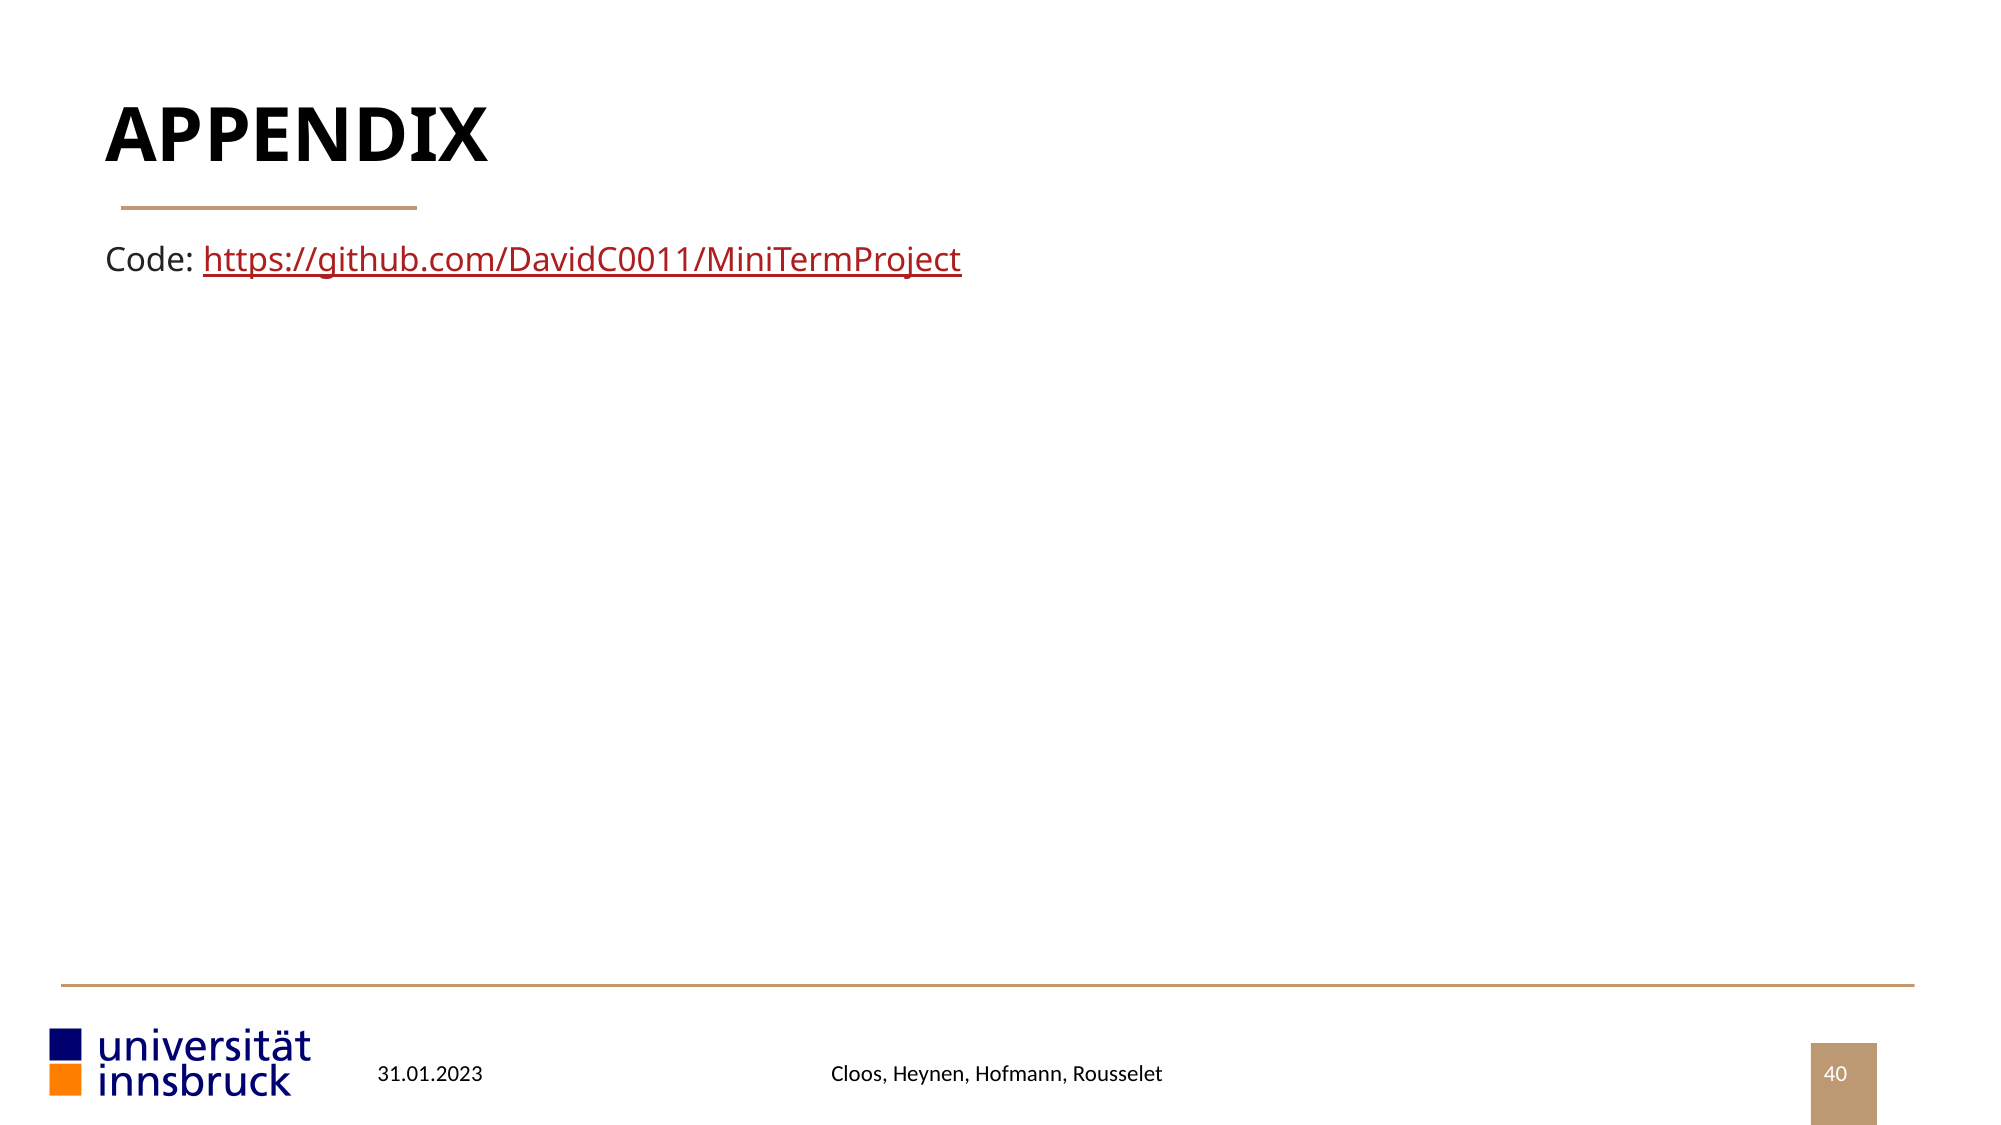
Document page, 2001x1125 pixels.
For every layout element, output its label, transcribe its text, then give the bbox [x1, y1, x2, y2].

text_box Code: https://github.com/DavidC0011/MiniTermProject [90, 231, 1910, 332]
picture [20, 999, 339, 1125]
footer Cloos, Heynen, Hofmann, Rousselet [813, 1042, 1338, 1103]
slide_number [362, 1042, 813, 1103]
slide_number 40 [1412, 1042, 1863, 1103]
text_box APPENDIX [90, 92, 1910, 182]
